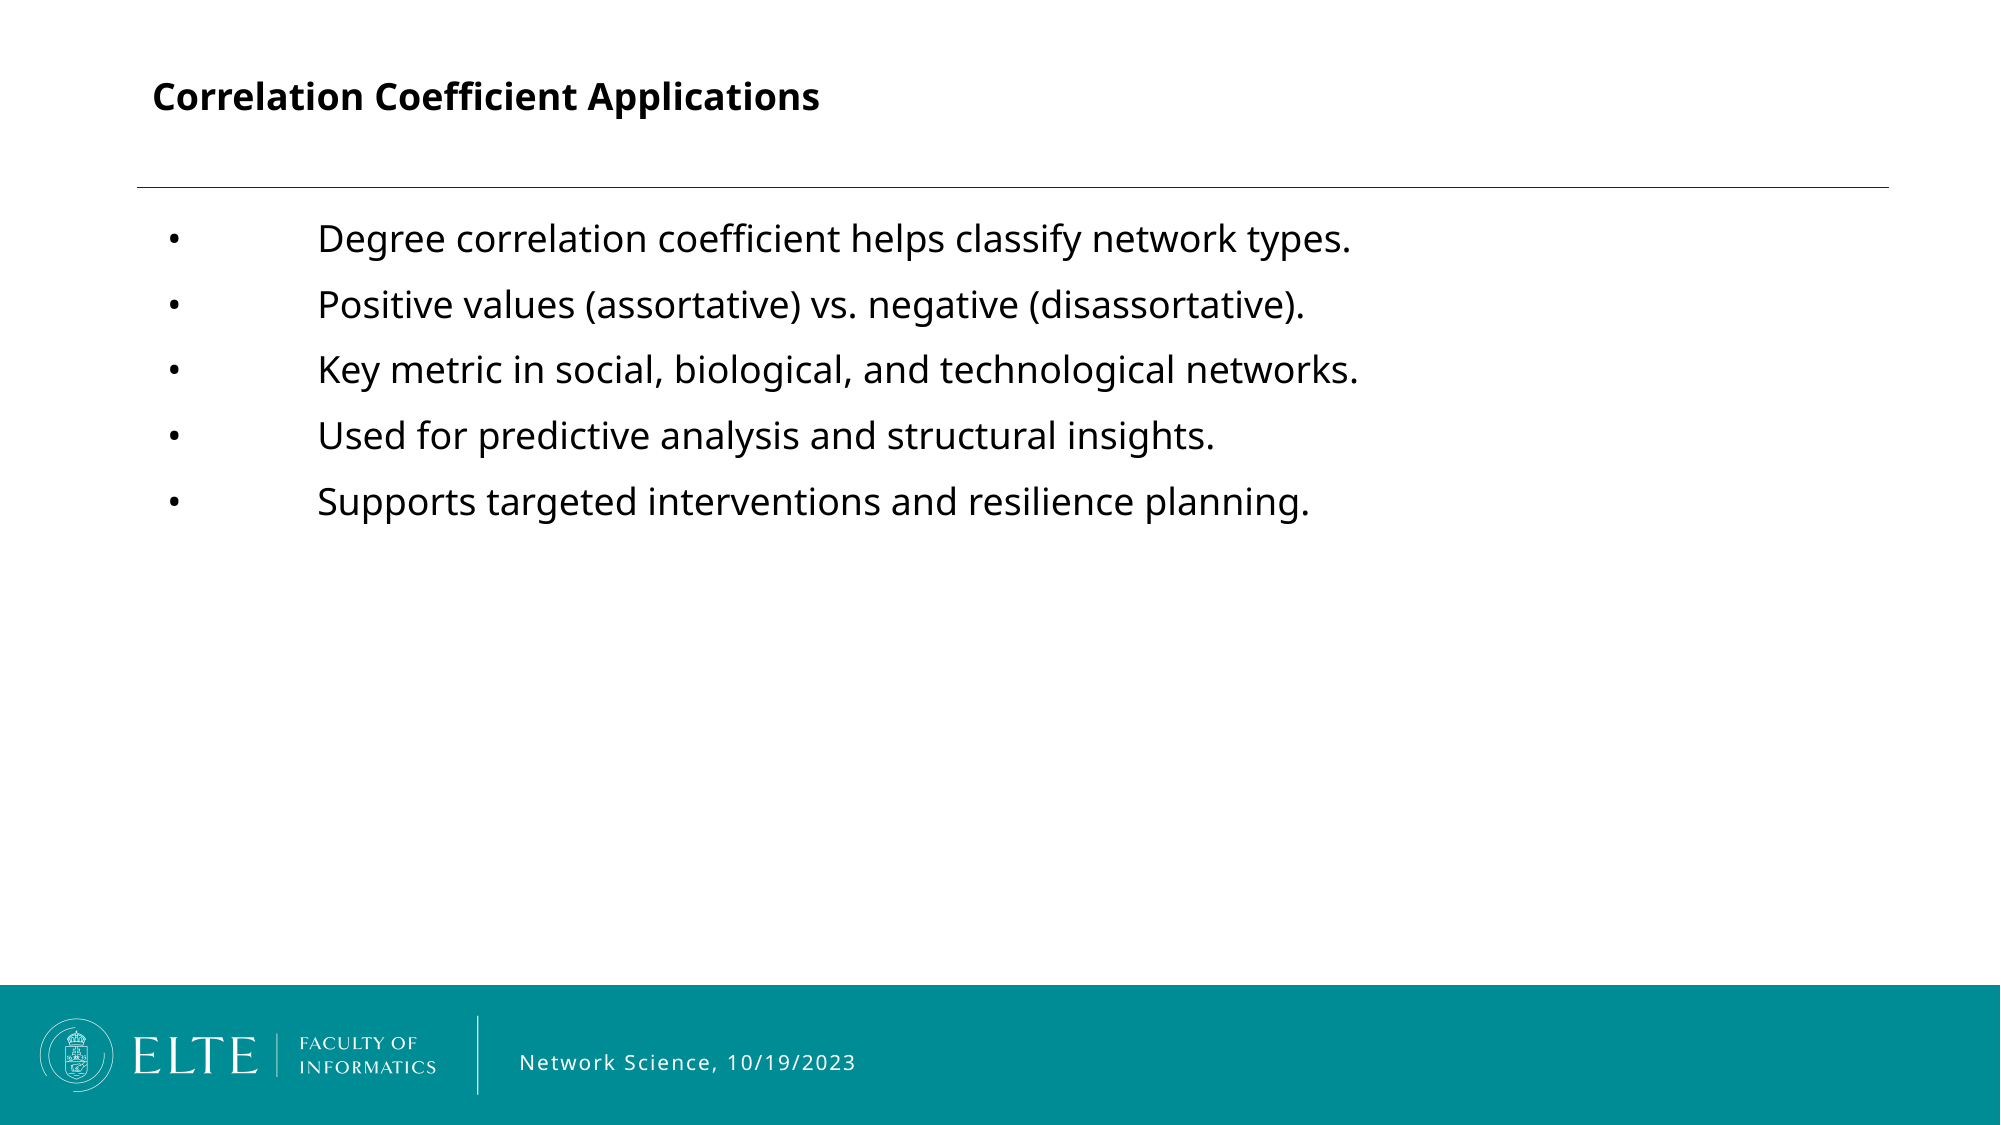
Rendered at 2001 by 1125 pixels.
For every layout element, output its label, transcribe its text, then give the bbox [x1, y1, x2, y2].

list • Degree correlation coefficient helps classify network types. • Positive values (assortative) vs. negative (disassortative). • Key metric in social, biological, and technological networks. • Used for predictive analysis and structural insights. • Supports targeted interventions and resilience planning. [152, 207, 1878, 946]
picture [0, 985, 2000, 1125]
text_box Correlation Coefficient Applications [137, 65, 1863, 126]
